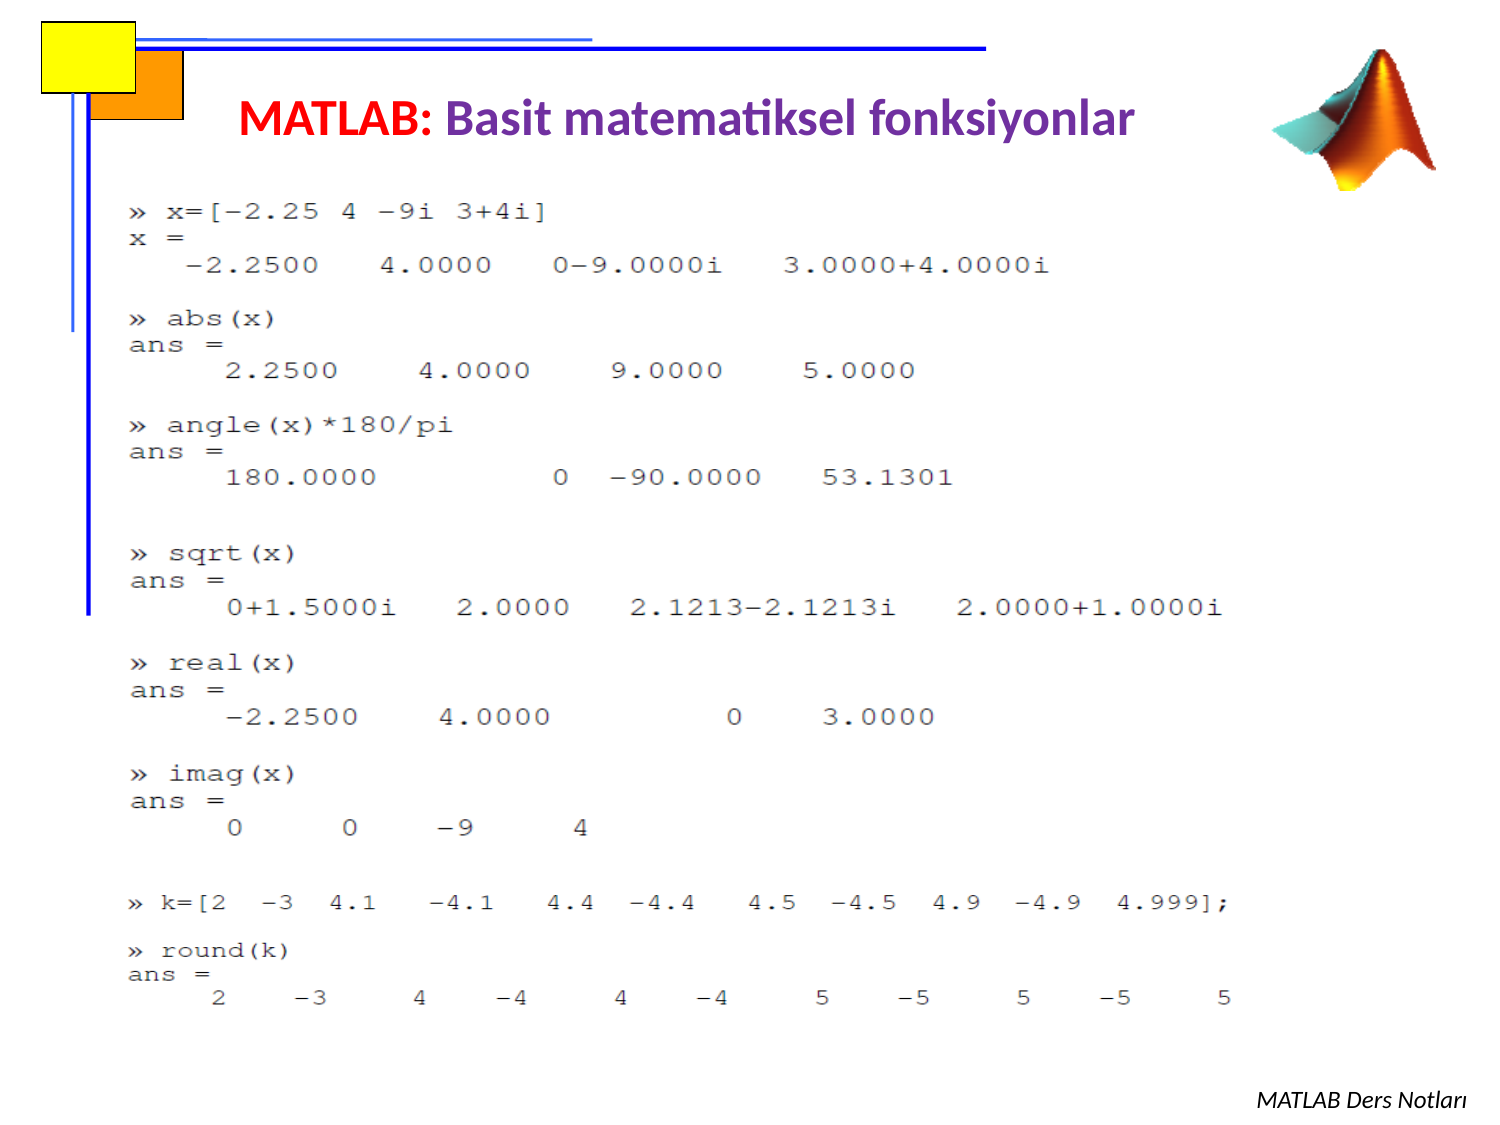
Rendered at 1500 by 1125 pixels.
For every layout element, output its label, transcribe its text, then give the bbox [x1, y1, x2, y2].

picture [97, 196, 1064, 504]
text_box [89, 49, 184, 120]
text_box MATLAB Ders Notları [1033, 1076, 1483, 1121]
picture [115, 893, 1259, 1024]
text_box [41, 22, 136, 93]
picture [102, 538, 1259, 858]
picture [1269, 48, 1436, 191]
text_box MATLAB: Basit matematiksel fonksiyonlar [223, 75, 1152, 153]
